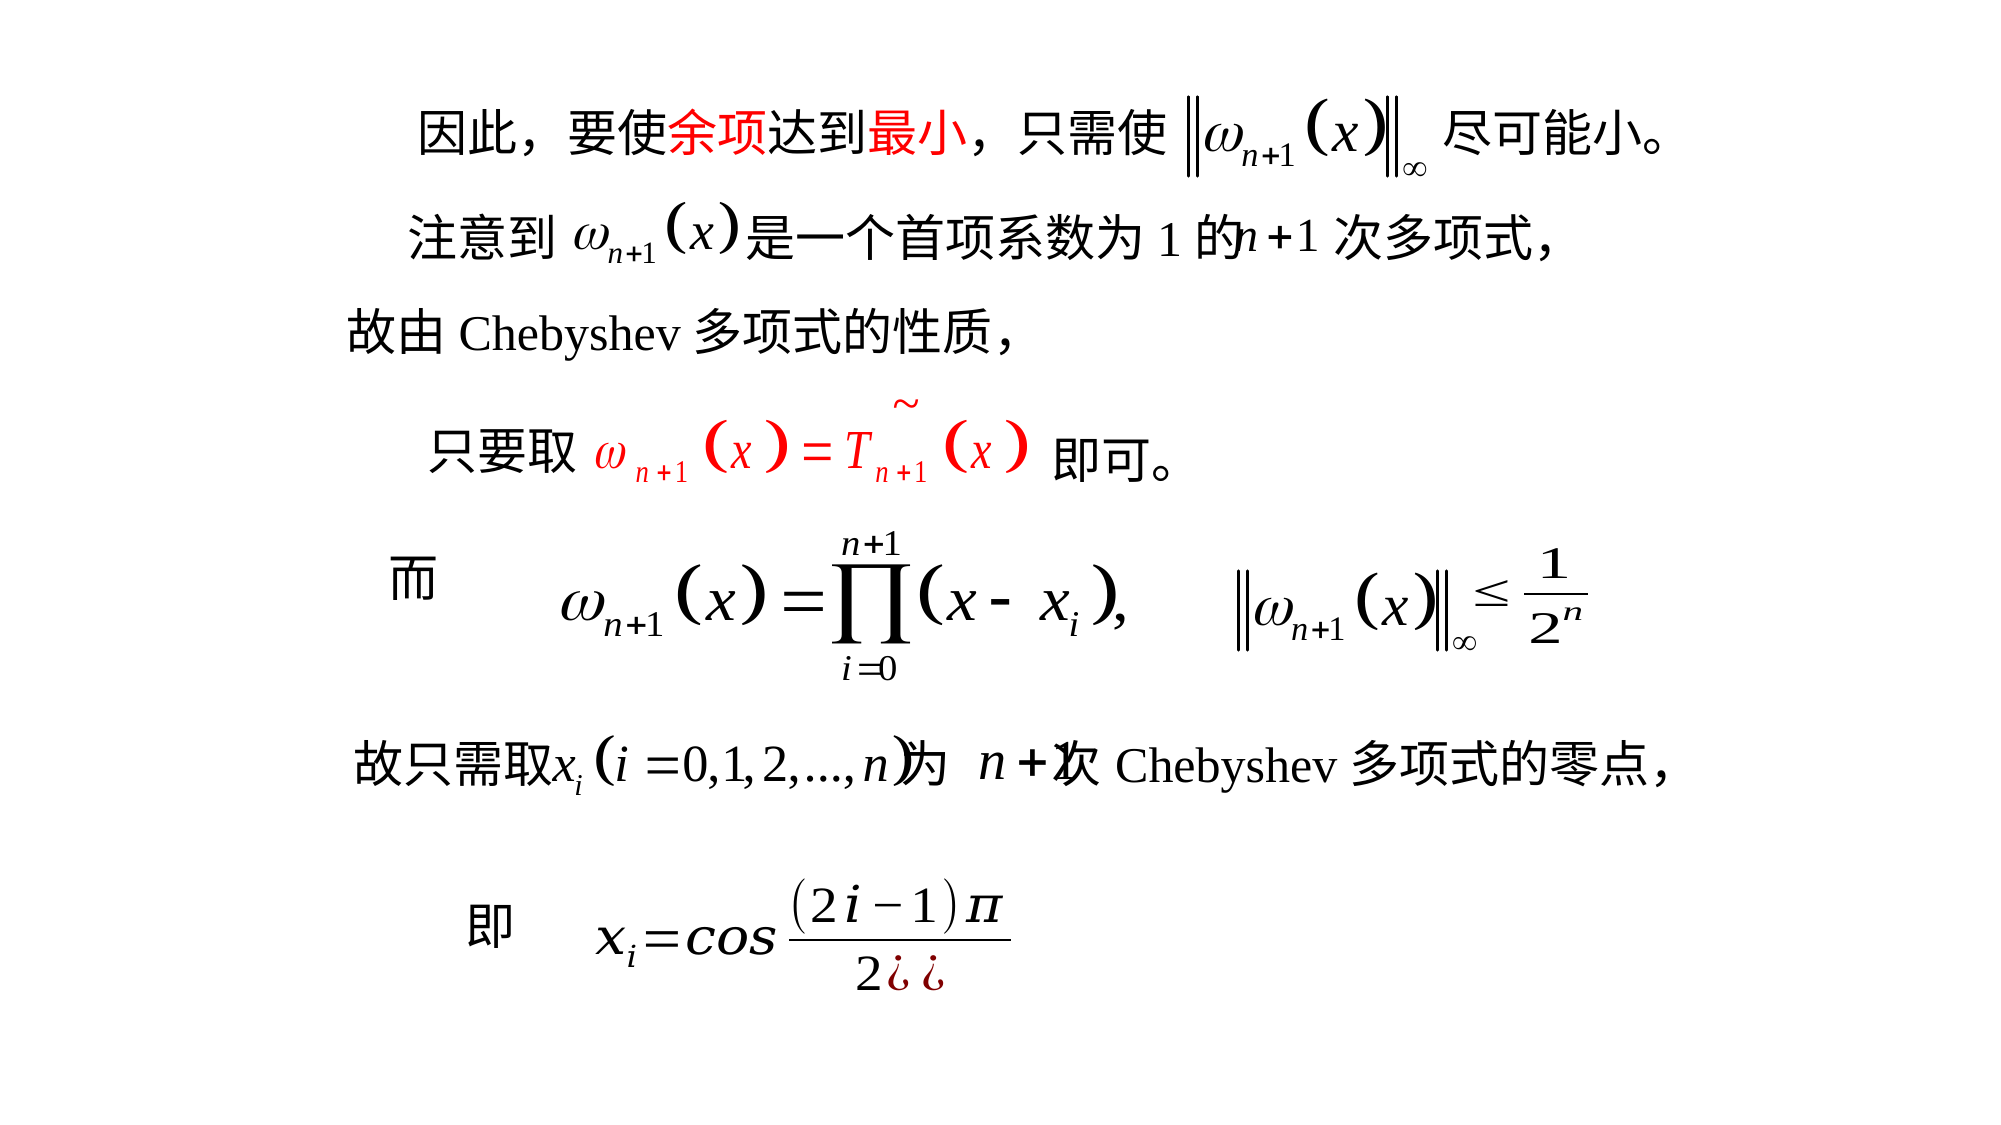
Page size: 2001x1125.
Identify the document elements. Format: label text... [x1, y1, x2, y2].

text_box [324, 515, 1729, 813]
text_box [331, 191, 1644, 498]
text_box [402, 81, 1718, 192]
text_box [1226, 538, 1591, 666]
text_box 即 [450, 887, 531, 963]
